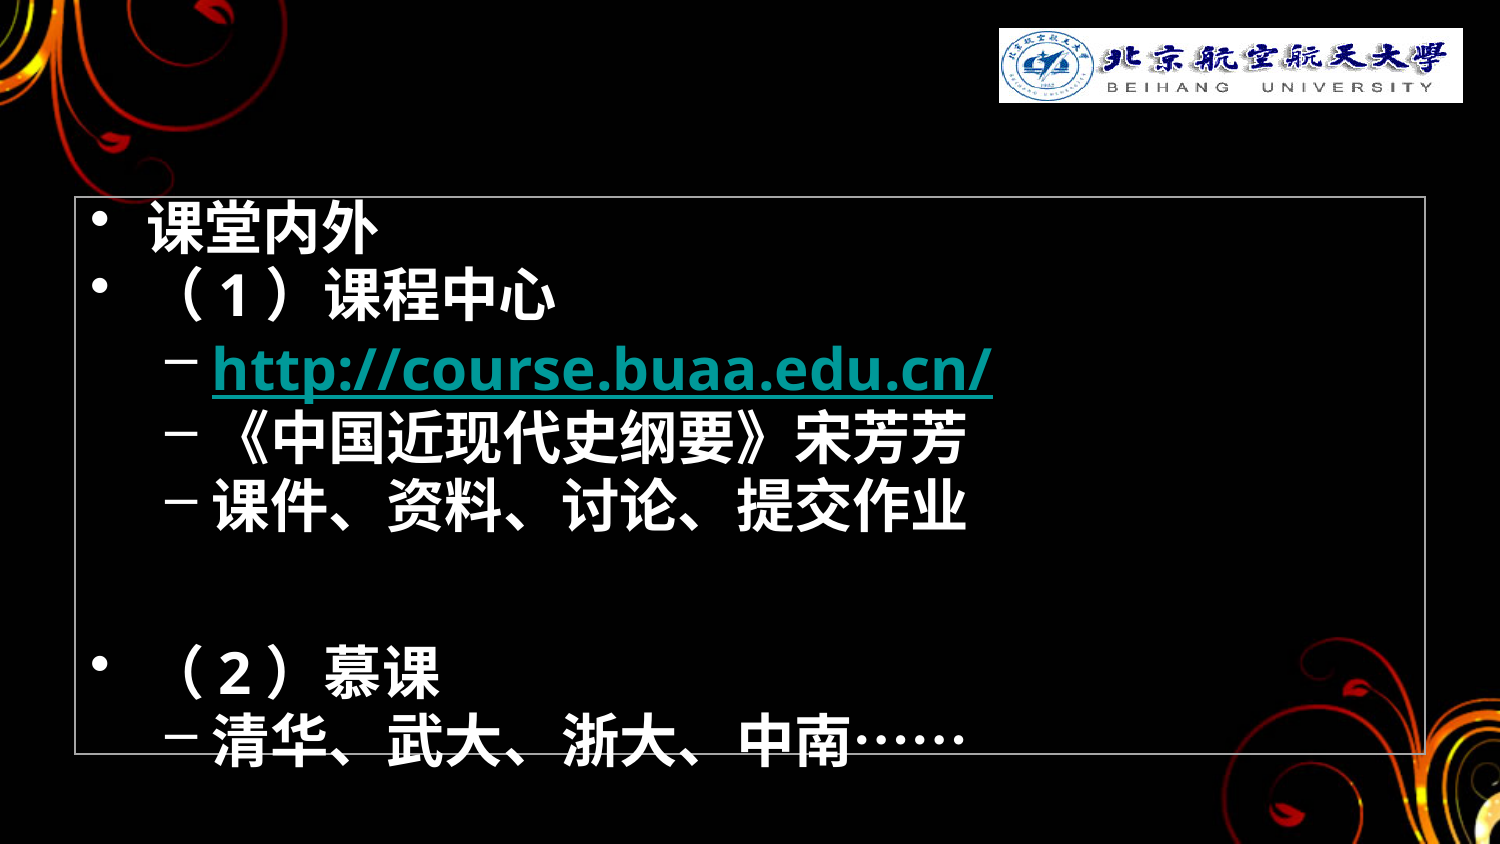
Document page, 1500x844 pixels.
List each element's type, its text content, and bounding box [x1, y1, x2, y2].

picture [0, 0, 1500, 844]
list 课堂内外 （1）课程中心 http://course.buaa.edu.cn/ 《中国近现代史纲要》宋芳芳 课件、资料、讨论、提交作业 （2）慕课 清华、武大、浙大、中南…… [74, 196, 1426, 755]
